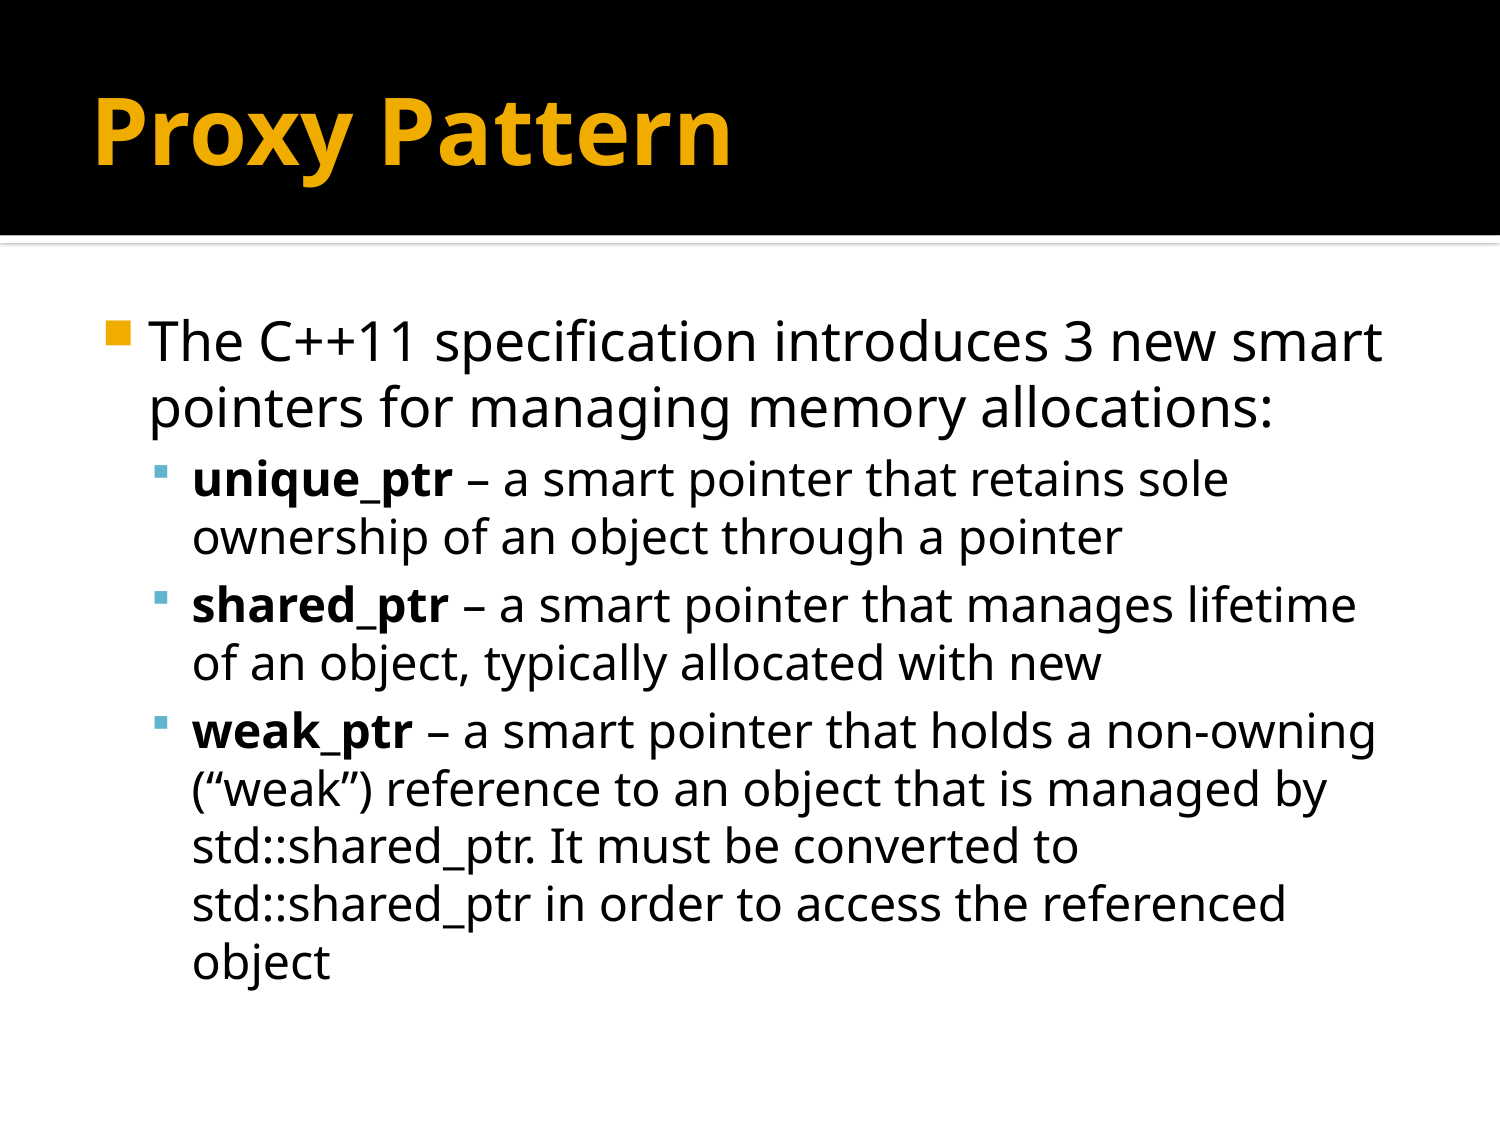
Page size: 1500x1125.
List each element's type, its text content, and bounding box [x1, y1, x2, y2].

list The C++11 specification introduces 3 new smart pointers for managing memory allocations: unique_ptr – a smart pointer that retains sole ownership of an object through a pointer shared_ptr – a smart pointer that manages lifetime of an object, typically allocated with new weak_ptr – a smart pointer that holds a non-owning (“weak”) reference to an object that is managed by std::shared_ptr. It must be converted to std::shared_ptr in order to access the referenced object [75, 291, 1425, 1050]
title Proxy Pattern [75, 25, 1425, 231]
